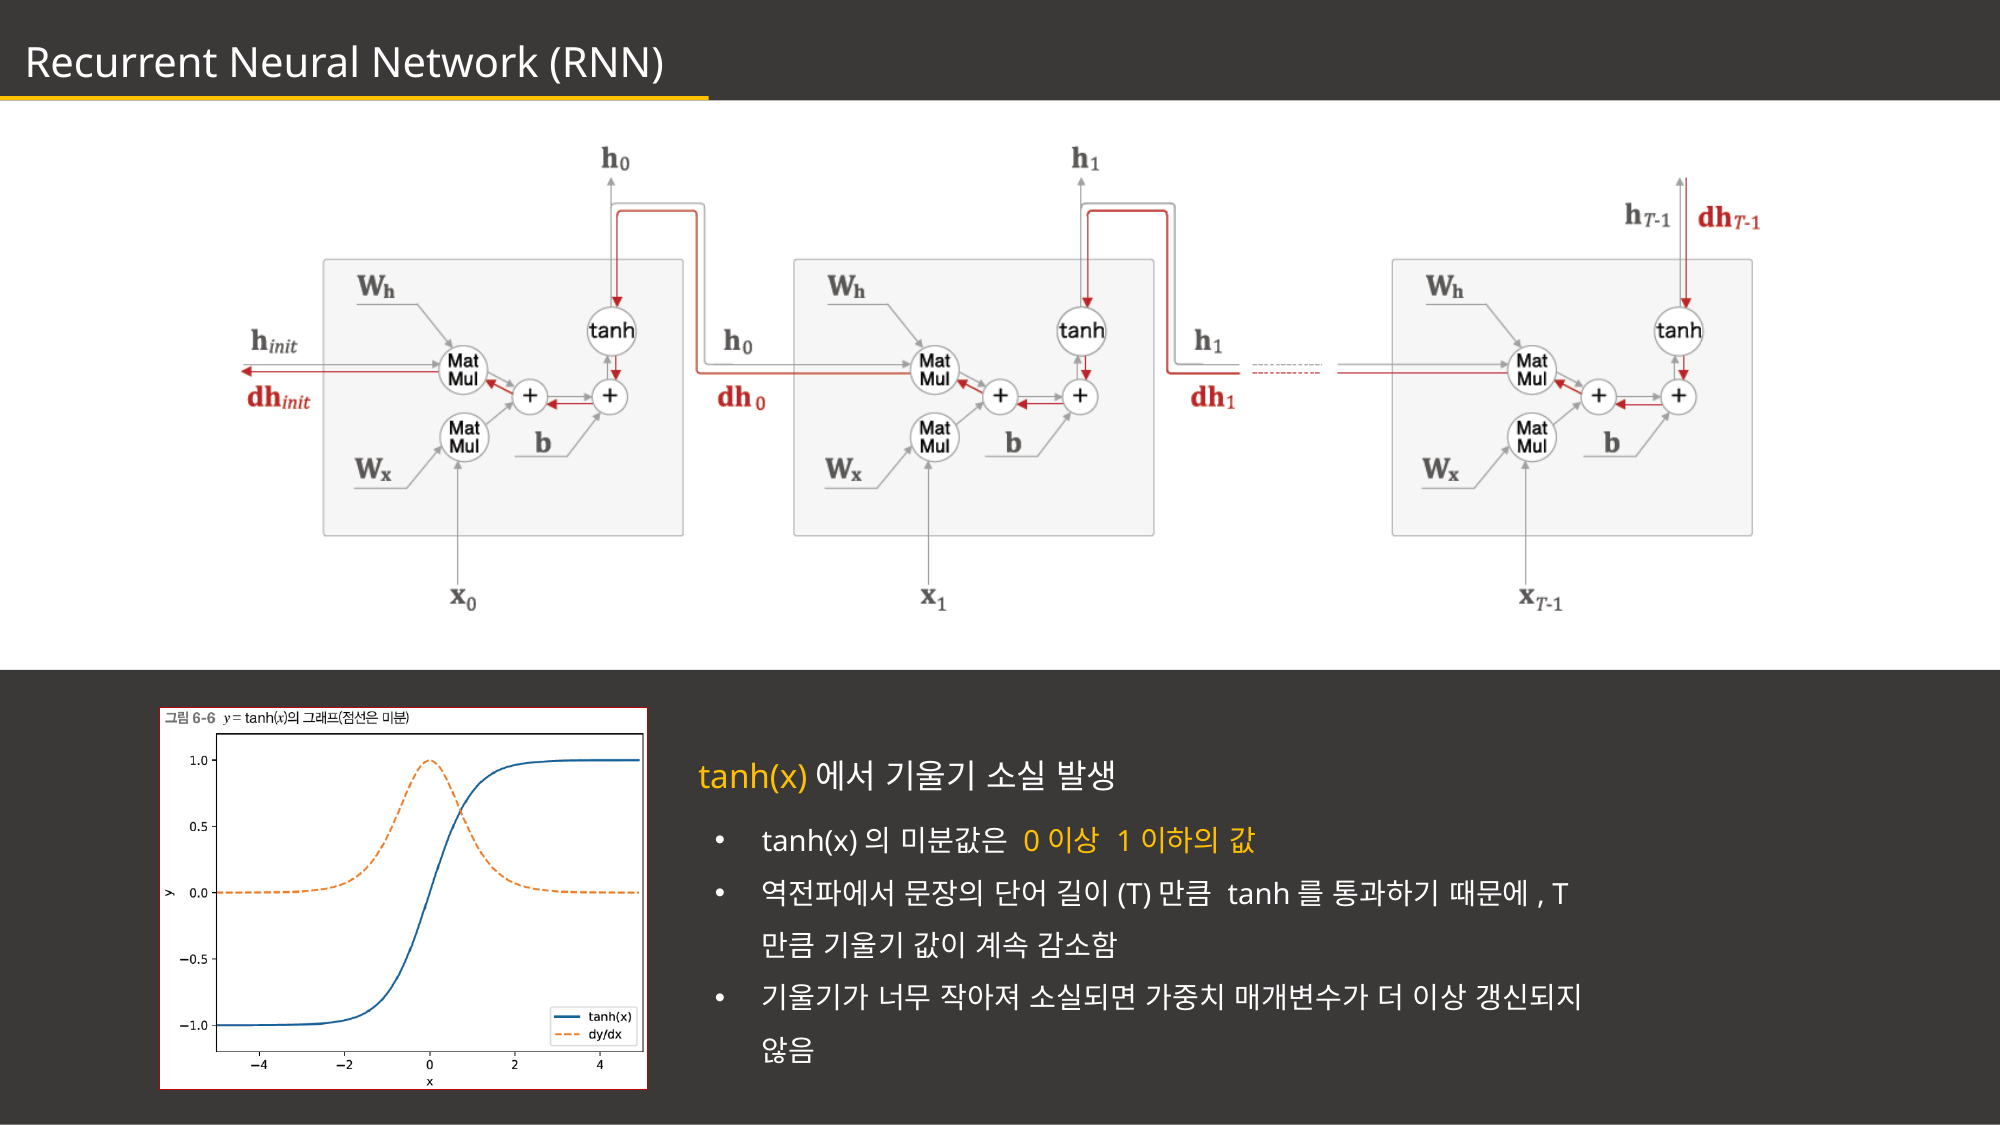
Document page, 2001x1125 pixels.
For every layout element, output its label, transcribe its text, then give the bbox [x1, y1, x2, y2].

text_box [159, 707, 1646, 1090]
picture [227, 138, 1773, 625]
text_box Recurrent Neural Network (RNN) [9, 28, 716, 94]
